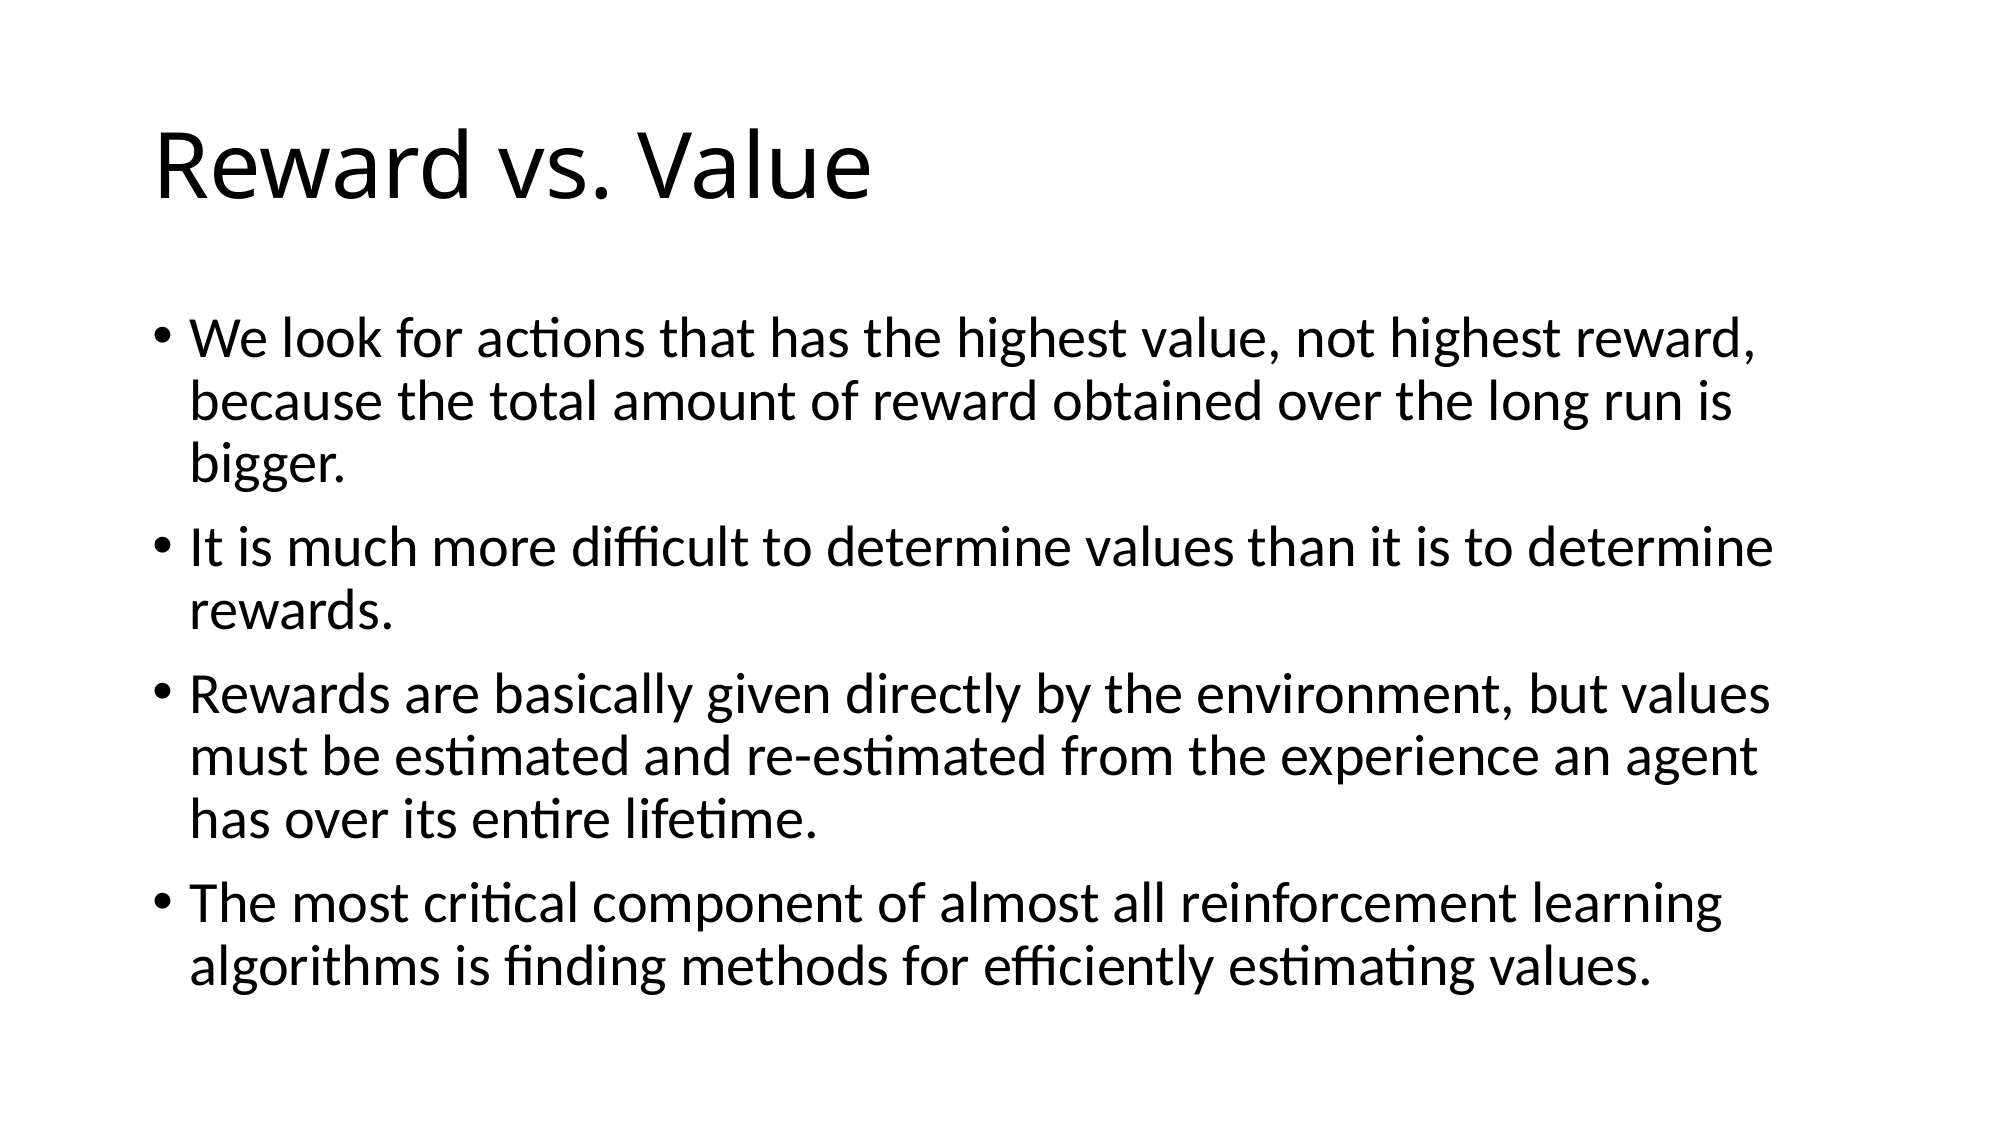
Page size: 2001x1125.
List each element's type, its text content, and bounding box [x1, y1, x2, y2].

list We look for actions that has the highest value, not highest reward, because the total amount of reward obtained over the long run is bigger. It is much more difficult to determine values than it is to determine rewards. Rewards are basically given directly by the environment, but values must be estimated and re-estimated from the experience an agent has over its entire lifetime. The most critical component of almost all reinforcement learning algorithms is finding methods for efficiently estimating values. [137, 299, 1863, 1014]
title Reward vs. Value [137, 59, 1863, 278]
